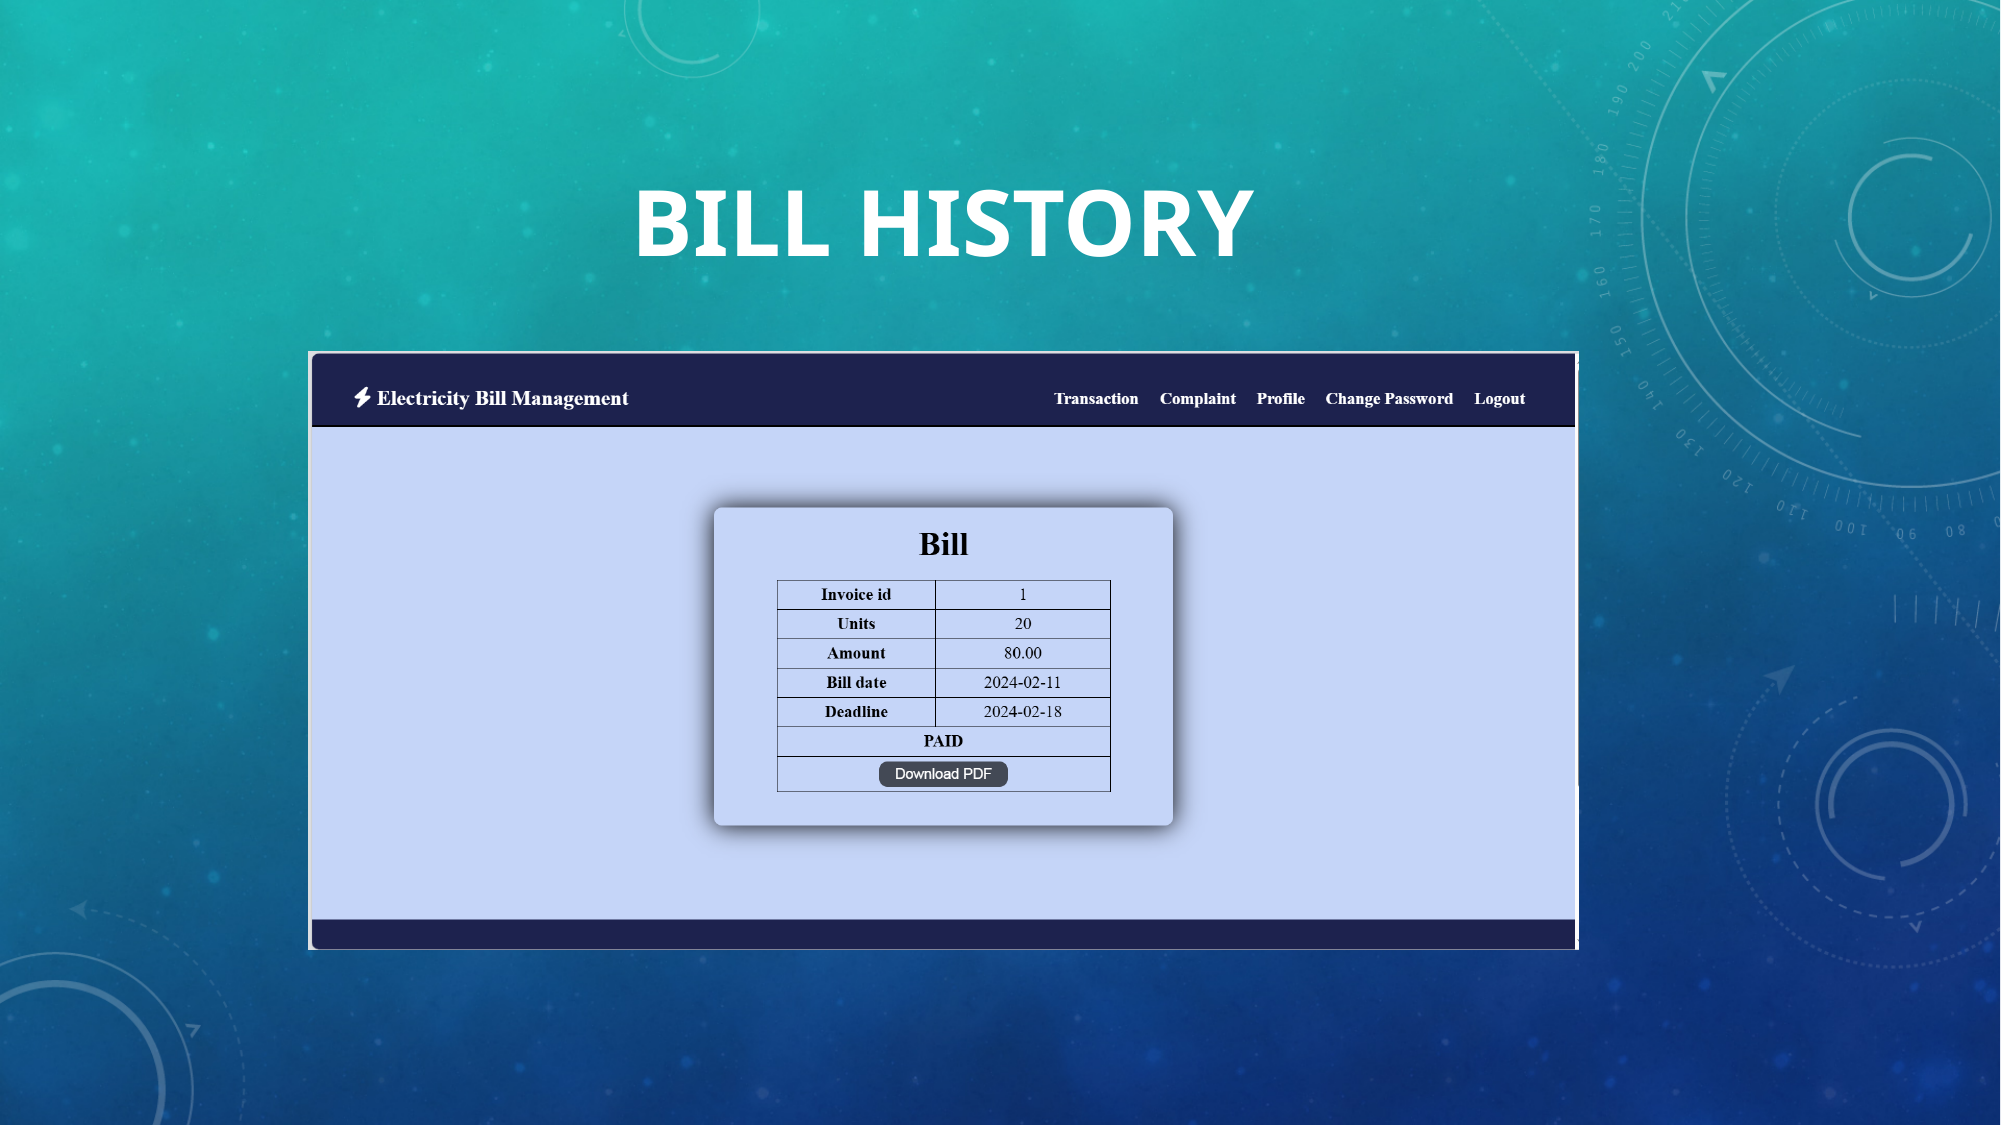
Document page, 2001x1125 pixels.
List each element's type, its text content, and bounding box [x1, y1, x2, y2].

picture [0, 0, 2001, 1125]
title Bill History [112, 99, 1775, 339]
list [308, 350, 1579, 951]
